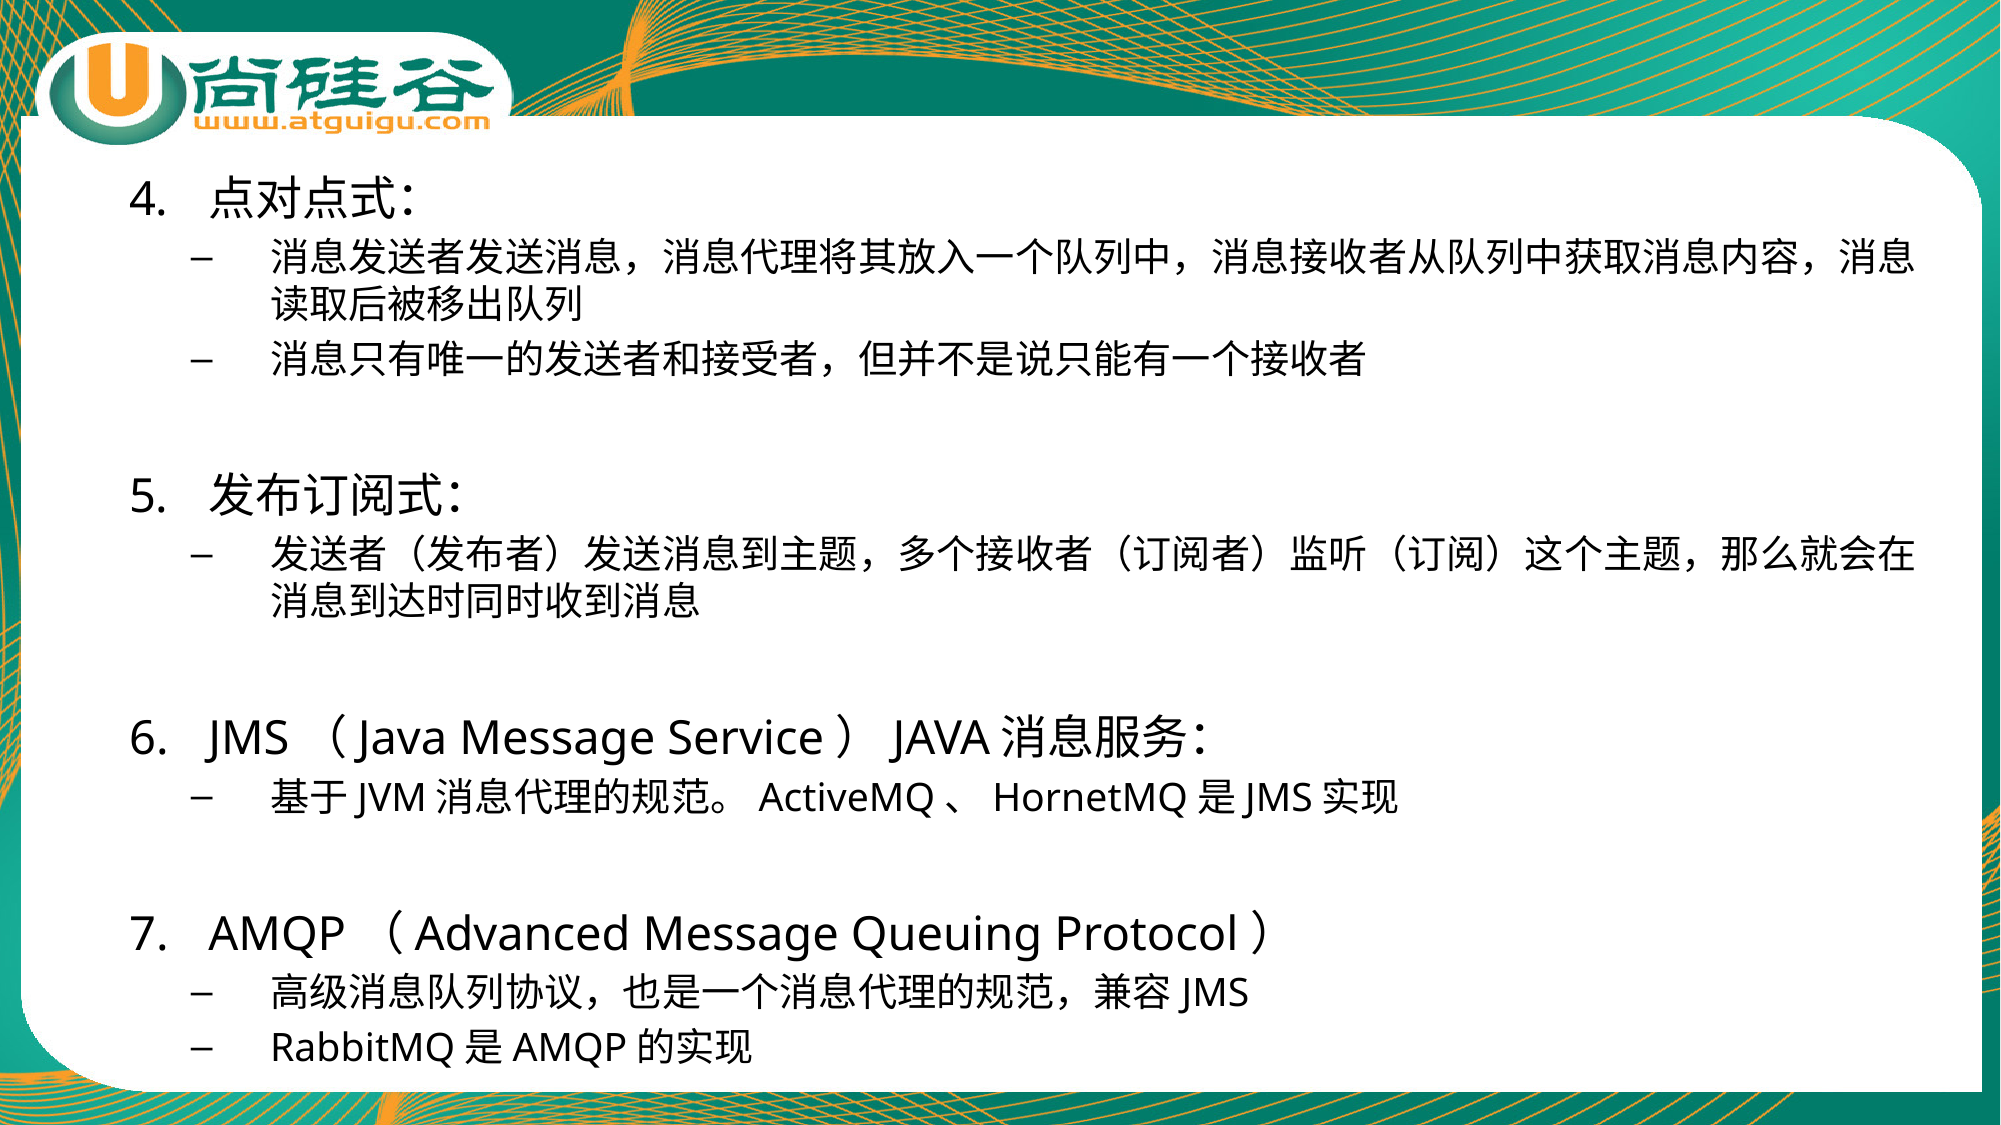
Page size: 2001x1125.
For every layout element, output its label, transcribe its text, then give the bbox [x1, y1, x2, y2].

list 点对点式： 消息发送者发送消息，消息代理将其放入一个队列中，消息接收者从队列中获取消息内容，消息读取后被移出队列 消息只有唯一的发送者和接受者，但并不是说只能有一个接收者 发布订阅式： 发送者（发布者）发送消息到主题，多个接收者（订阅者）监听（订阅）这个主题，那么就会在消息到达时同时收到消息 JMS（Java Message Service）JAVA消息服务： 基于JVM消息代理的规范。ActiveMQ、HornetMQ是JMS实现 AMQP（Advanced Message Queuing Protocol） 高级消息队列协议，也是一个消息代理的规范，兼容JMS RabbitMQ是AMQP的实现 [114, 160, 1957, 1077]
picture [0, 0, 2001, 1125]
